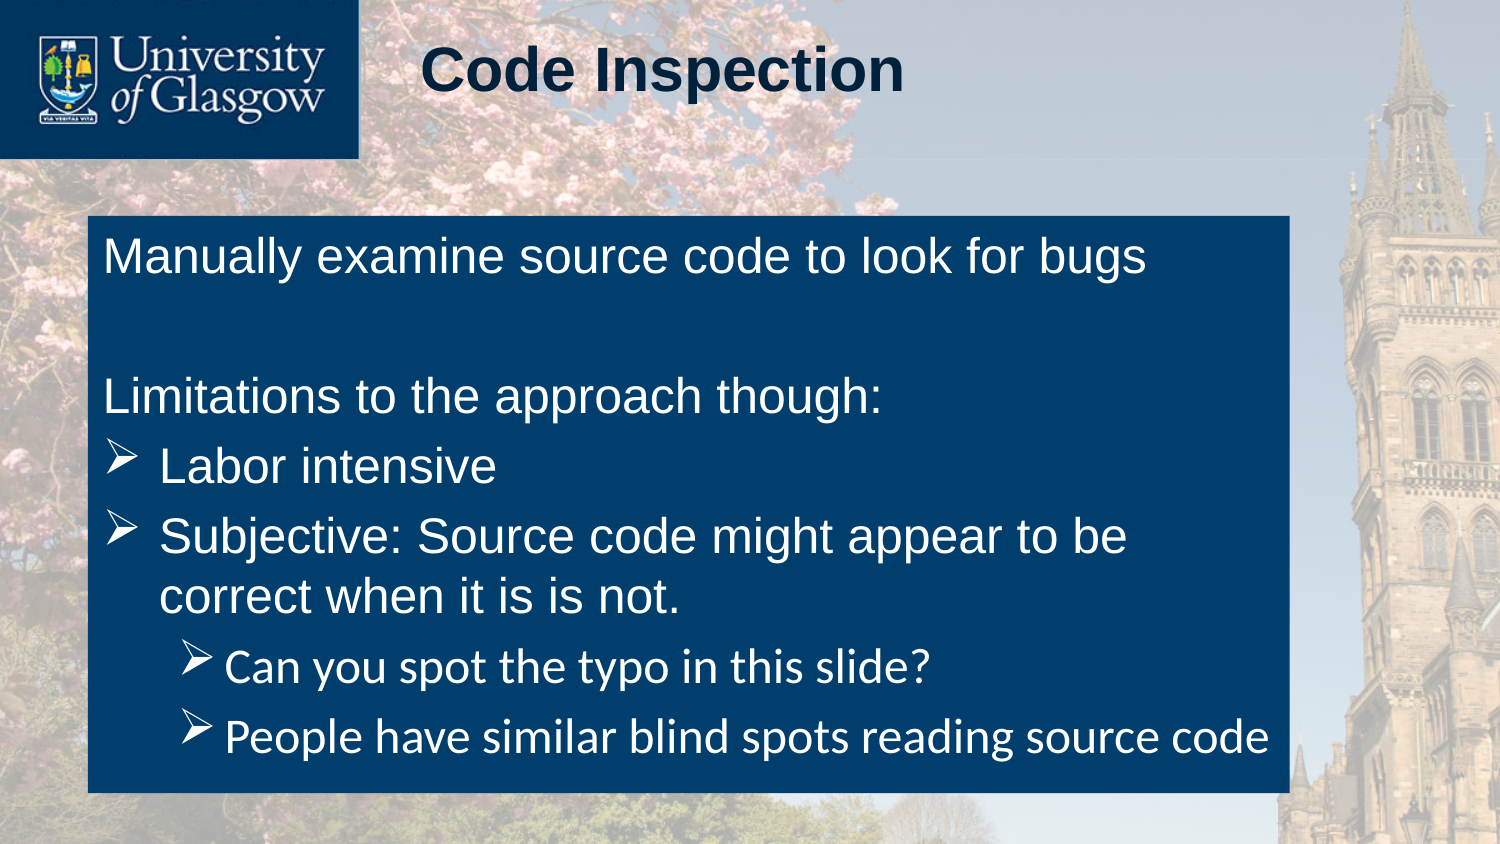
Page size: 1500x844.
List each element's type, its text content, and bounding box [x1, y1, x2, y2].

picture [0, 0, 358, 159]
title Code Inspection [405, 29, 1020, 113]
list Manually examine source code to look for bugs Limitations to the approach though: Labor intensive Subjective: Source code might appear to be correct when it is is not. Can you spot the typo in this slide? People have similar blind spots reading source code [87, 215, 1290, 794]
